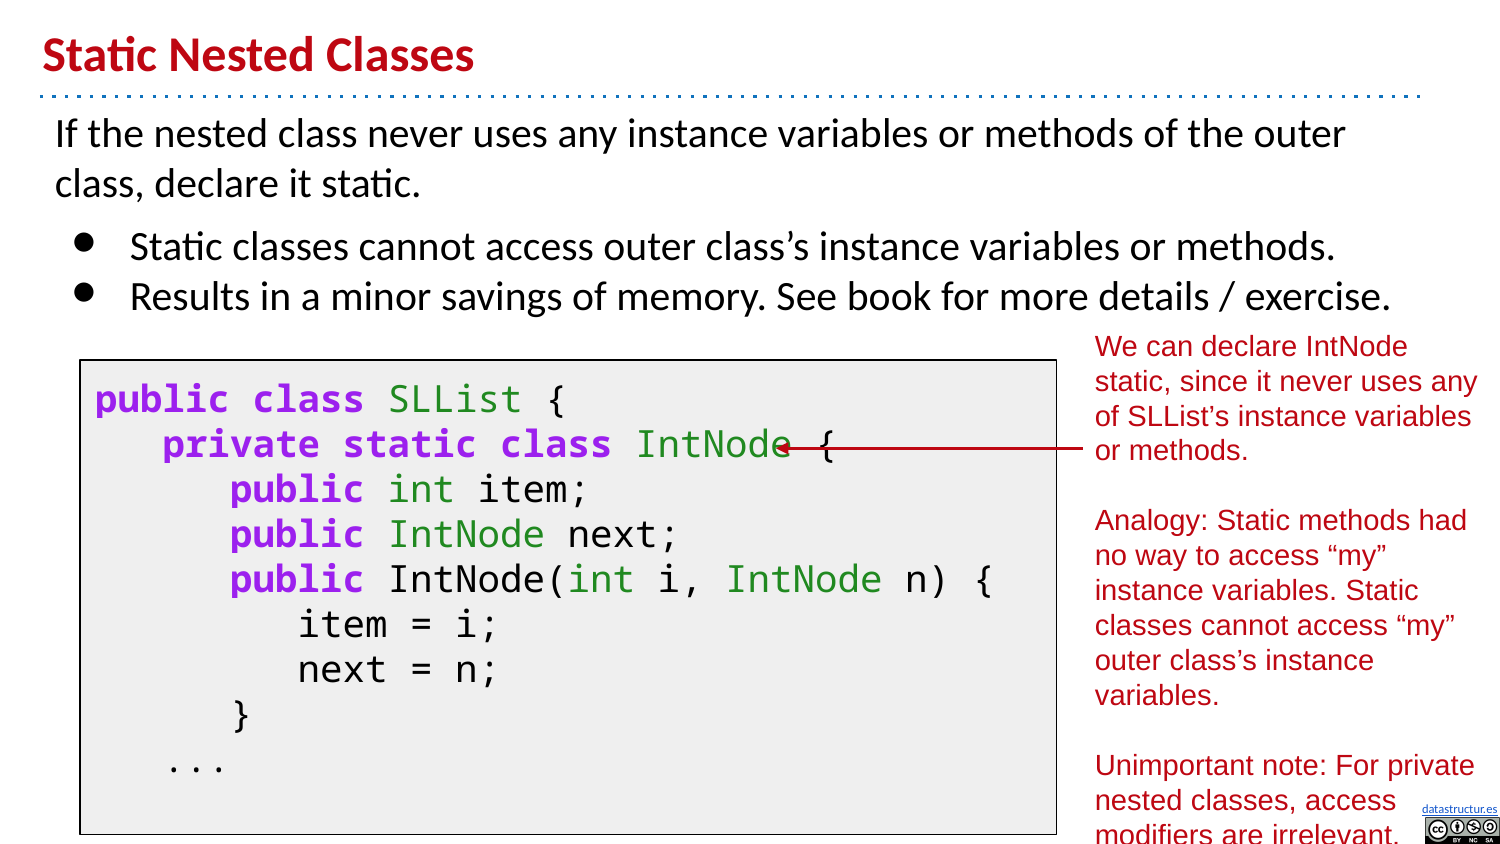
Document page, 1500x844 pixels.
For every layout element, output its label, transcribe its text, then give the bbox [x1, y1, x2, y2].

title Static Nested Classes [27, 15, 1378, 97]
text_box public class SLList { private static class IntNode { public int item; public IntNode next; public IntNode(int i, IntNode n) { item = i; next = n; } ... [80, 359, 1057, 835]
picture [1425, 817, 1500, 844]
text_box We can declare IntNode static, since it never uses any of SLList’s instance variables or methods. Analogy: Static methods had no way to access “my” instance variables. Static classes cannot access “my” outer class’s instance variables. Unimportant note: For private nested classes, access modifiers are irrelevant. [1079, 311, 1496, 816]
list If the nested class never uses any instance variables or methods of the outer class, declare it static. Static classes cannot access outer class’s instance variables or methods. Results in a minor savings of memory. See book for more details / exercise. [39, 91, 1425, 342]
